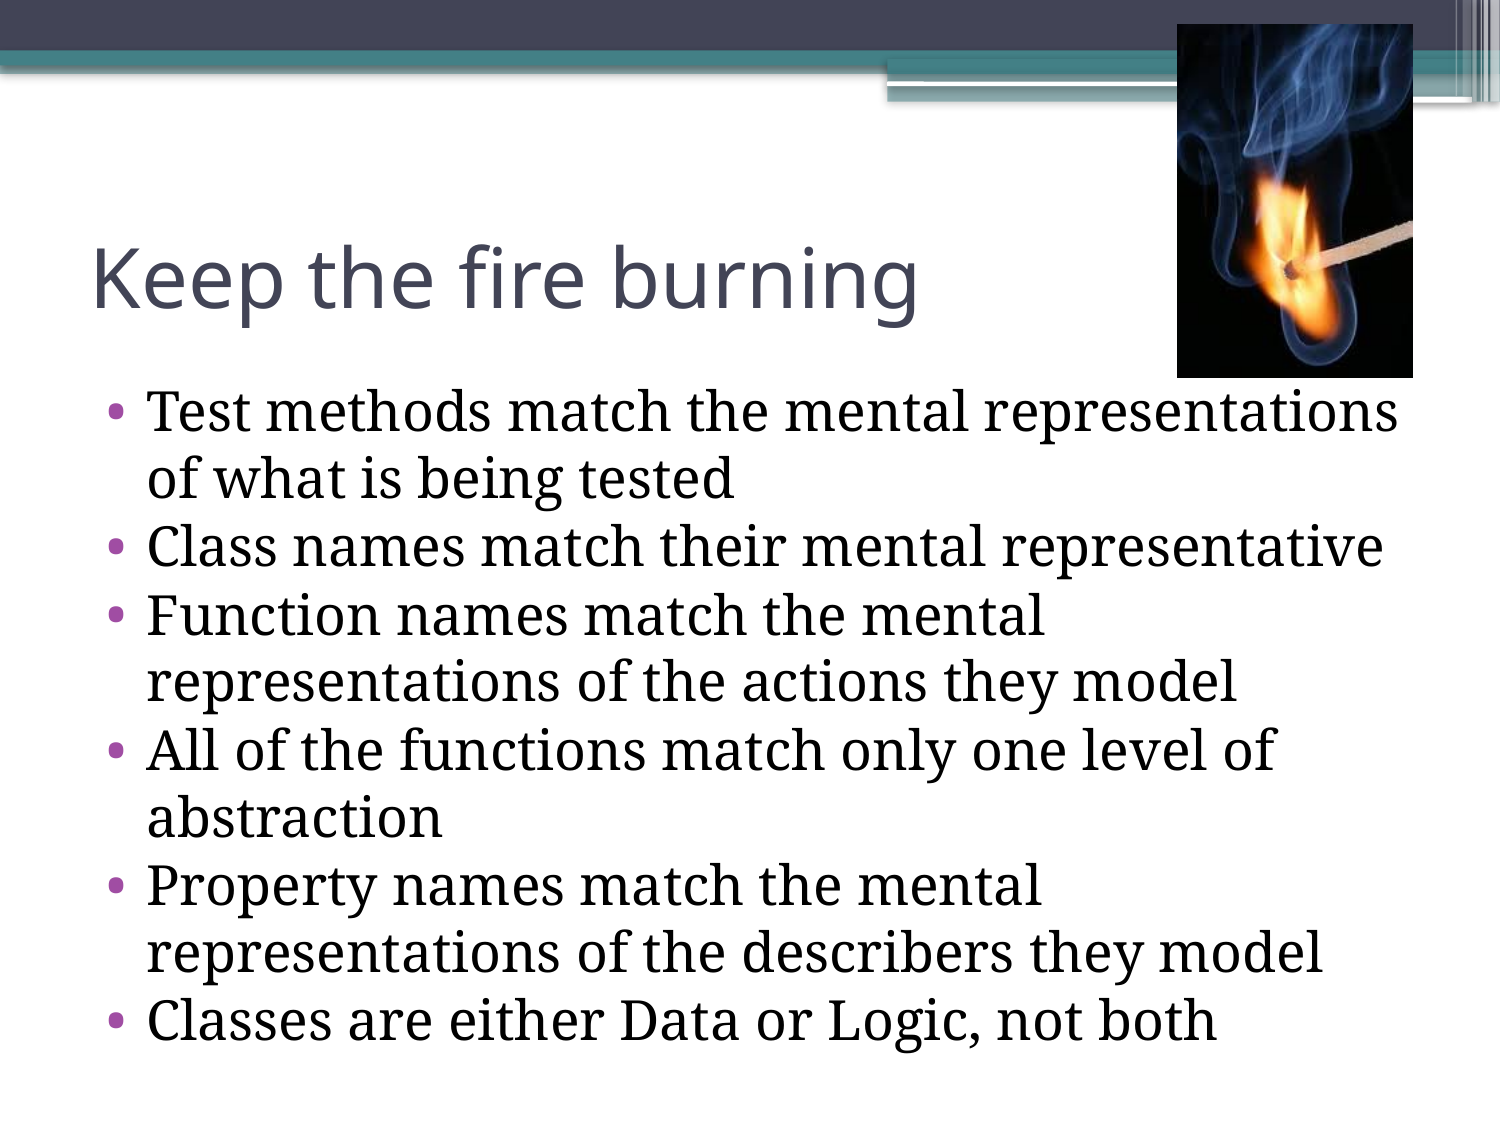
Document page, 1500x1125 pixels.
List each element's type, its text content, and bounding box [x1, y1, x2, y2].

list Test methods match the mental representations of what is being tested Class names match their mental representative Function names match the mental representations of the actions they model All of the functions match only one level of abstraction Property names match the mental representations of the describers they model Classes are either Data or Logic, not both [75, 368, 1425, 1079]
title Keep the fire burning [75, 187, 1170, 363]
picture [1177, 24, 1413, 378]
title Keep the fire burning [1419, 187, 1425, 363]
